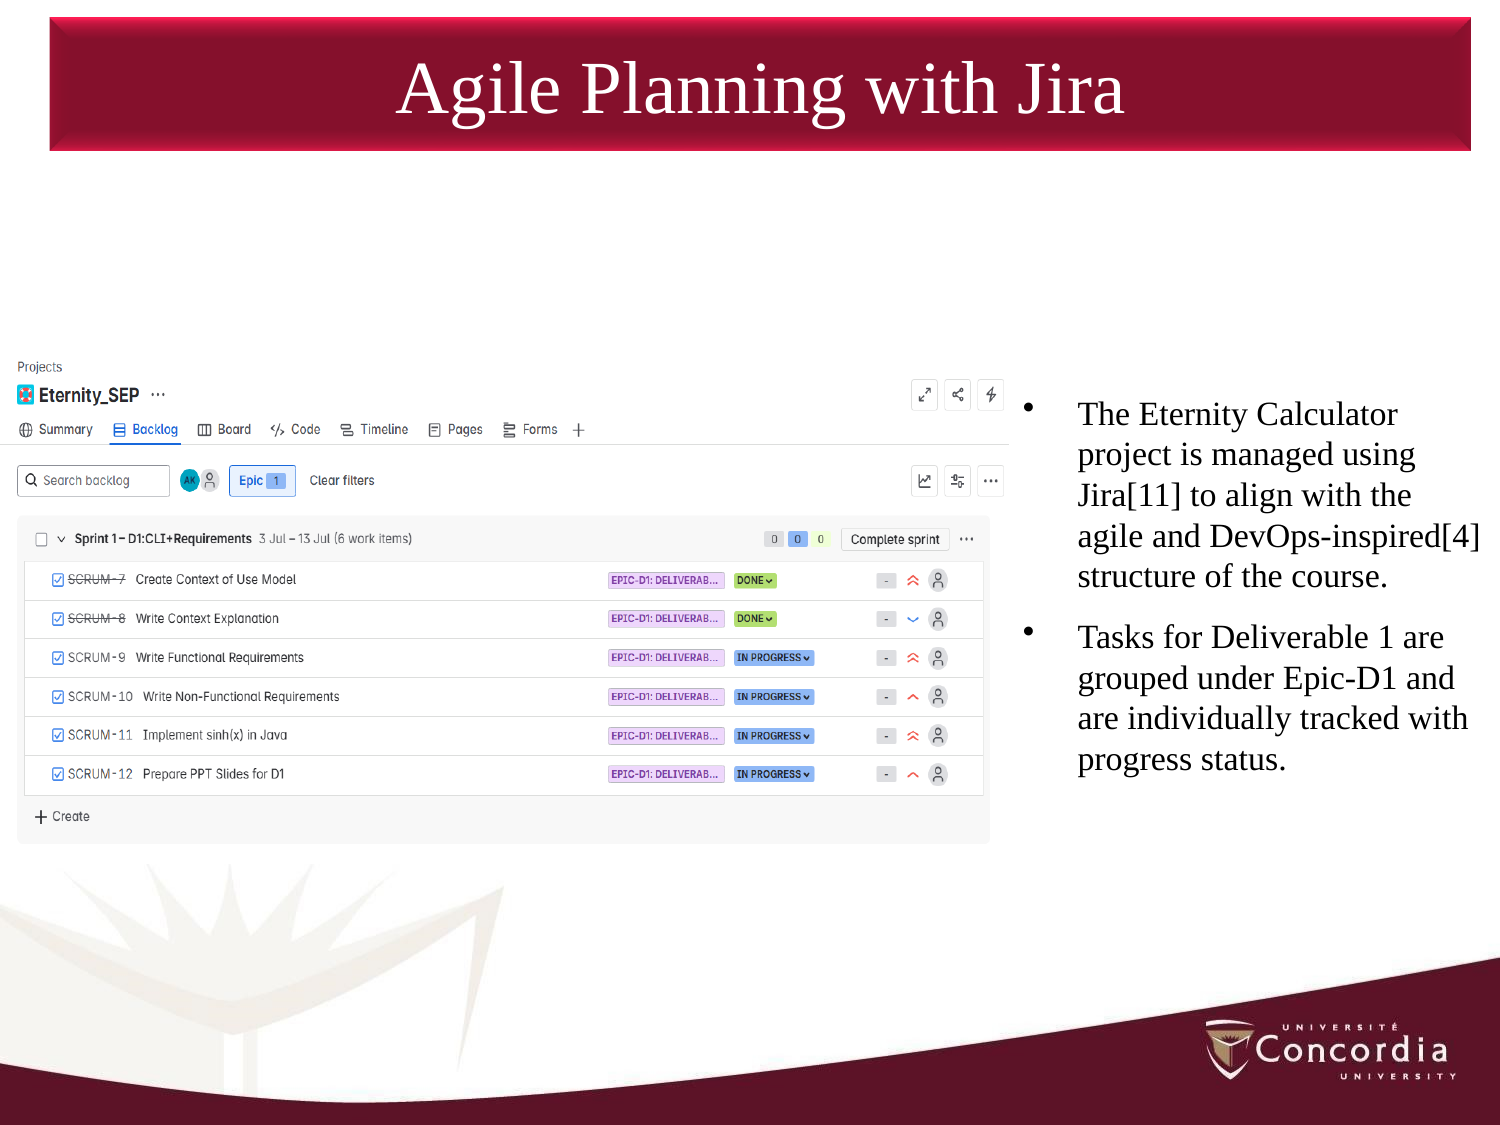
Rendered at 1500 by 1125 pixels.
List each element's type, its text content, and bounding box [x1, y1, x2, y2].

picture [0, 0, 1500, 1125]
text_box [49, 17, 1471, 151]
text_box Agile Planning with Jira [96, 38, 1424, 130]
text_box The Eternity Calculator project is managed using Jira[11] to align with the agile and DevOps-inspired[4] structure of the course. Tasks for Deliverable 1 are grouped under Epic-D1 and are individually tracked with progress status. [1012, 383, 1500, 825]
